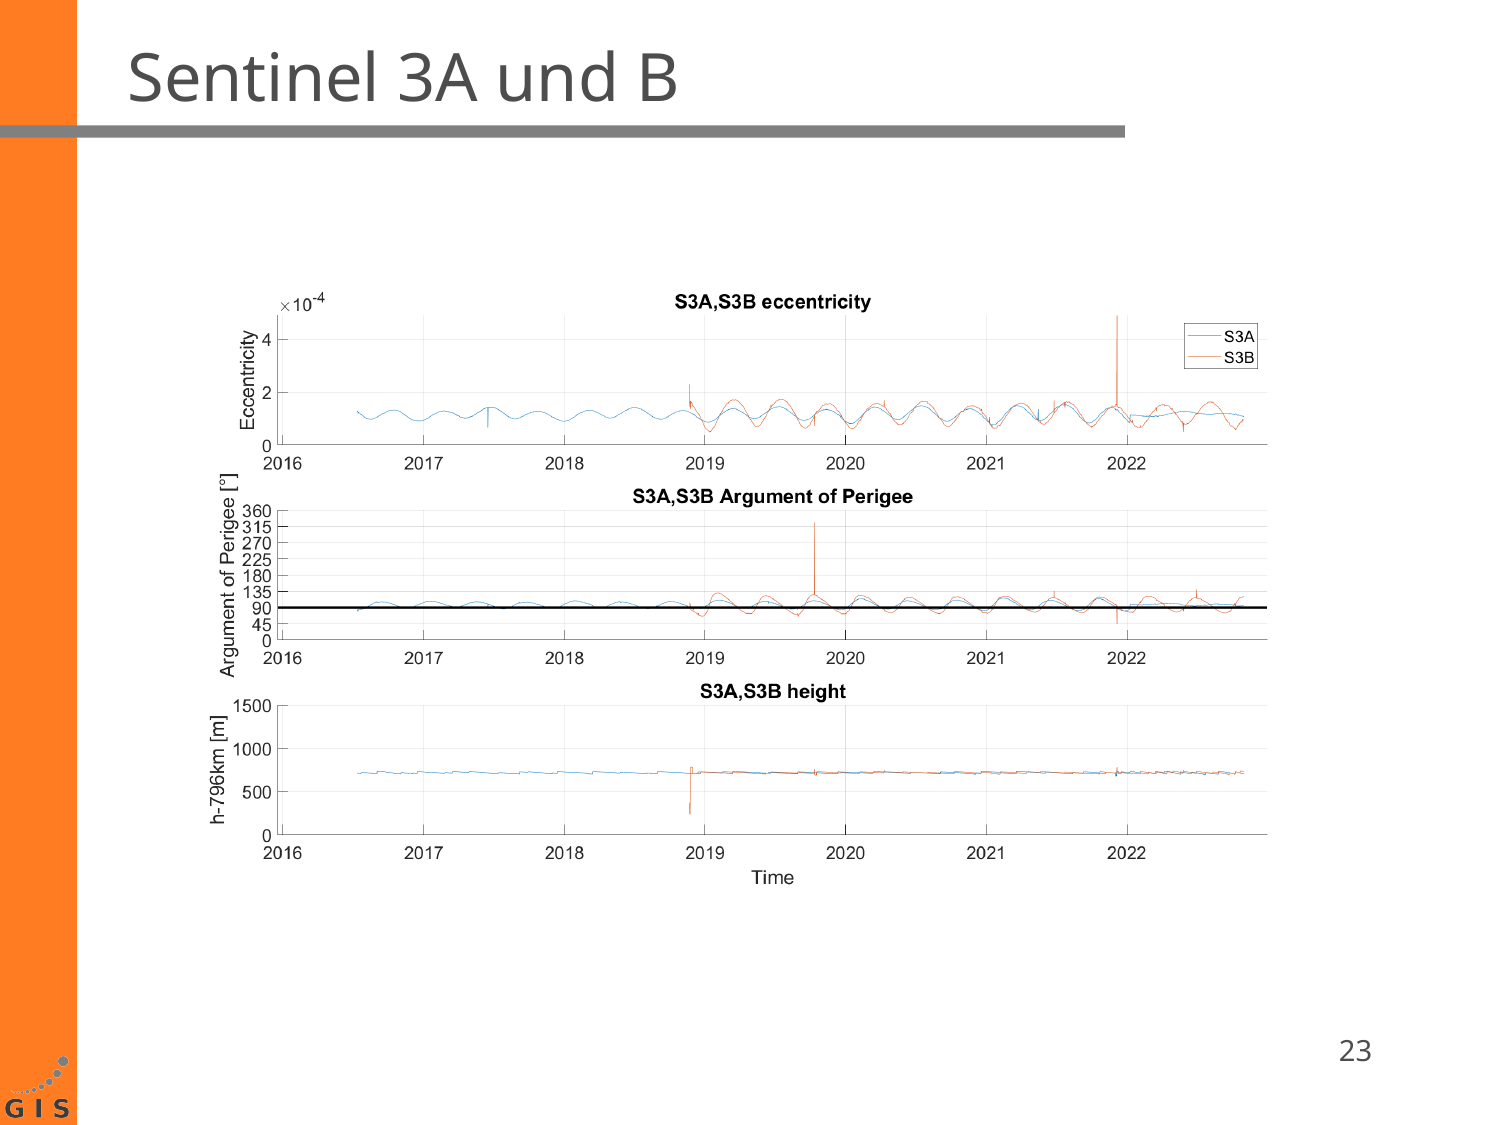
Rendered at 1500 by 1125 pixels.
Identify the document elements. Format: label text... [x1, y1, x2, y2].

picture [5, 1056, 69, 1118]
title Sentinel 3A und B [112, 37, 1388, 113]
slide_number 23 [1074, 1024, 1388, 1101]
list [112, 256, 1388, 907]
